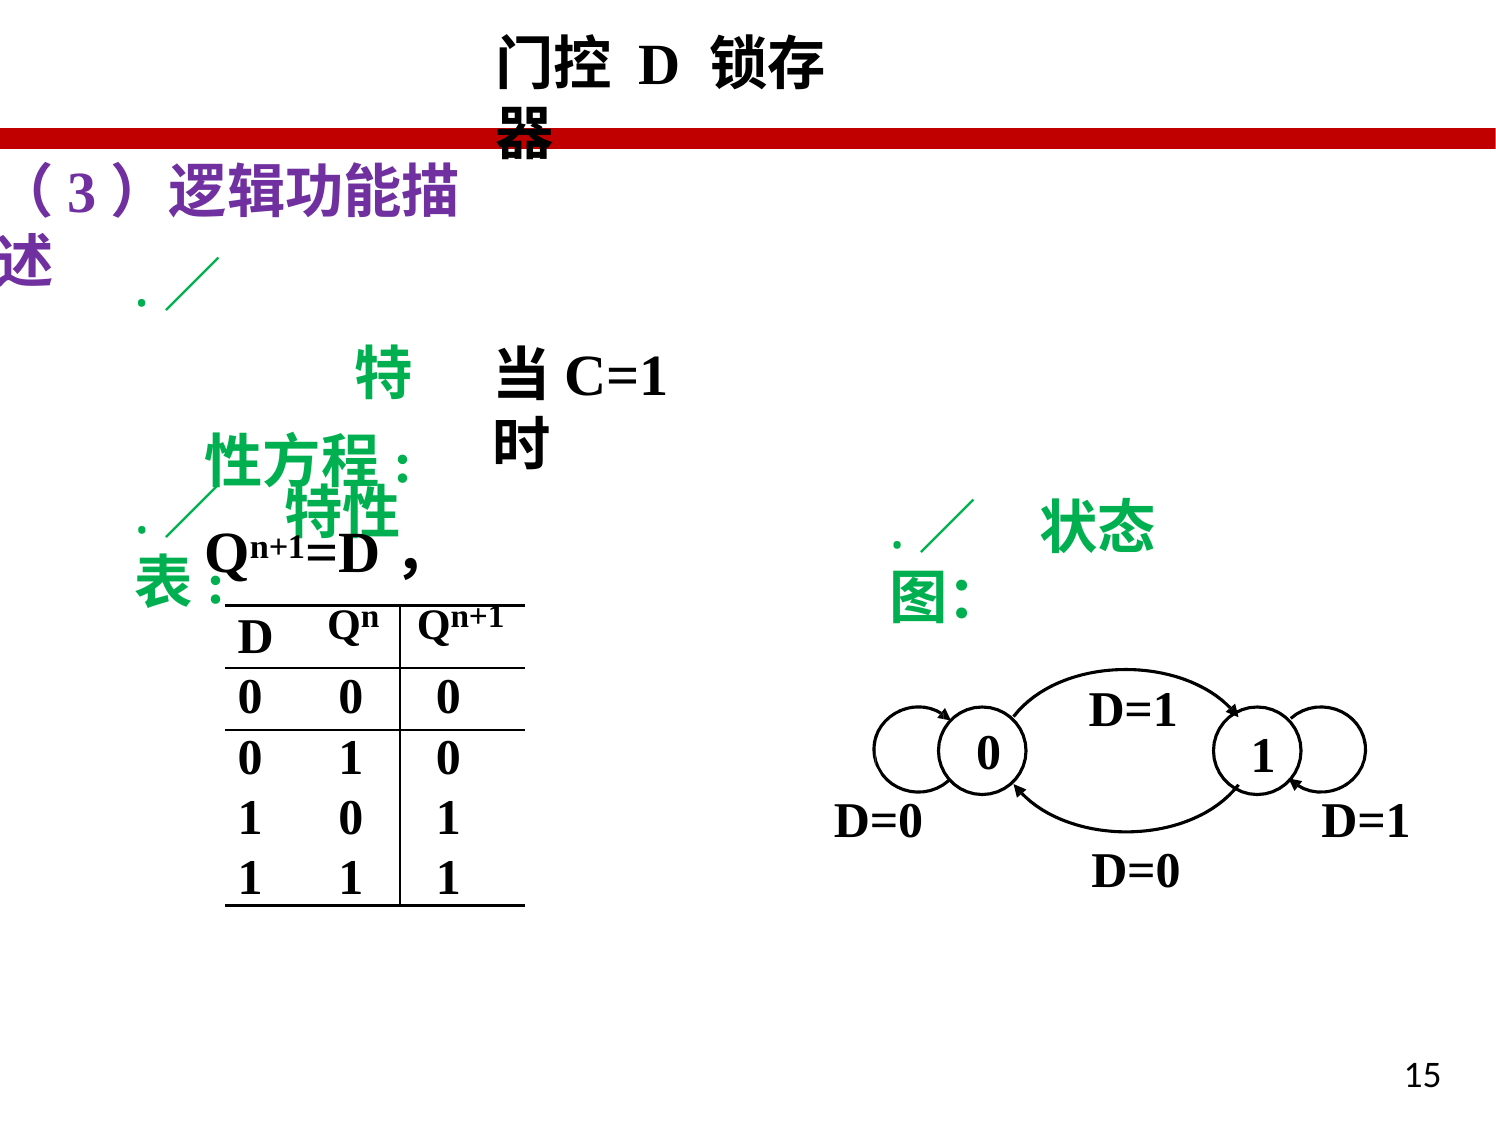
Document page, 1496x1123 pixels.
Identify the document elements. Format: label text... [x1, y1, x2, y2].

table_cell 1 [299, 731, 399, 790]
table_cell 1 [401, 790, 525, 850]
table_cell 0 [401, 669, 525, 729]
text_box [1200, 684, 1239, 718]
text_box [926, 779, 950, 793]
text_box D=0 [831, 787, 926, 848]
text_box .／ 特性方程: Qn+1=D， [132, 294, 464, 585]
table_header Qn [299, 607, 399, 667]
text_box 15 [1389, 1042, 1467, 1102]
text_box [1013, 783, 1240, 834]
text_box 当C=1时 [490, 336, 716, 477]
text_box [872, 717, 902, 787]
table_cell 0 [401, 731, 525, 790]
table_header Qn+1 [401, 607, 525, 667]
table_cell 1 [299, 850, 399, 904]
title 门控 D 锁存器 [492, 26, 861, 214]
text_box .／ 特性表: [132, 585, 406, 616]
text_box .／ 状态图： D=1 [887, 490, 1200, 737]
text_box 0 [973, 737, 1004, 780]
table_cell 0 [299, 790, 399, 850]
text_box 1 [1248, 722, 1278, 783]
table_cell 1 [225, 850, 299, 904]
text_box D=0 [1089, 837, 1183, 898]
table_cell 1 [225, 790, 299, 850]
text_box [938, 737, 1027, 795]
text_box [1213, 707, 1302, 795]
text_box [1289, 705, 1368, 787]
table_cell 0 [225, 731, 299, 790]
text_box （3）逻辑功能描述 [0, 153, 494, 294]
text_box [1288, 778, 1319, 794]
text_box D=1 [1319, 787, 1414, 848]
table_header D [225, 607, 299, 667]
table_cell 0 [299, 669, 399, 729]
table_cell 0 [225, 669, 299, 729]
table_cell 1 [401, 850, 525, 904]
